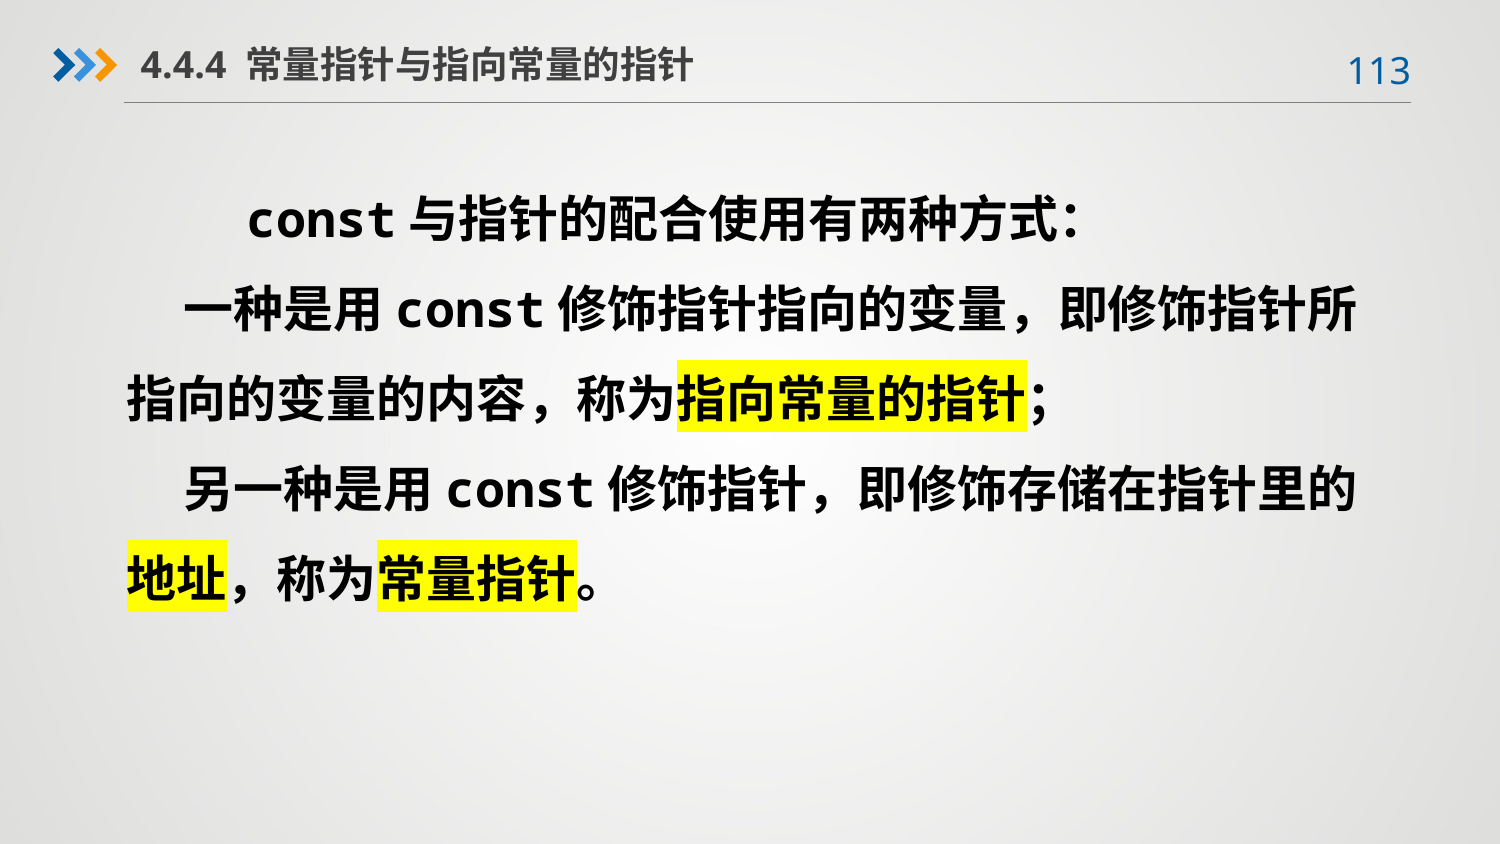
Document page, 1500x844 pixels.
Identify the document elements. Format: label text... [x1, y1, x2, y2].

text_box const与指针的配合使用有两种方式： 一种是用const修饰指针指向的变量，即修饰指针所指向的变量的内容，称为指向常量的指针； 另一种是用const修饰指针，即修饰存储在指针里的地址，称为常量指针。 [112, 150, 1399, 615]
text_box 4.4.4 常量指针与指向常量的指针 [140, 32, 704, 96]
picture [0, 0, 1500, 844]
